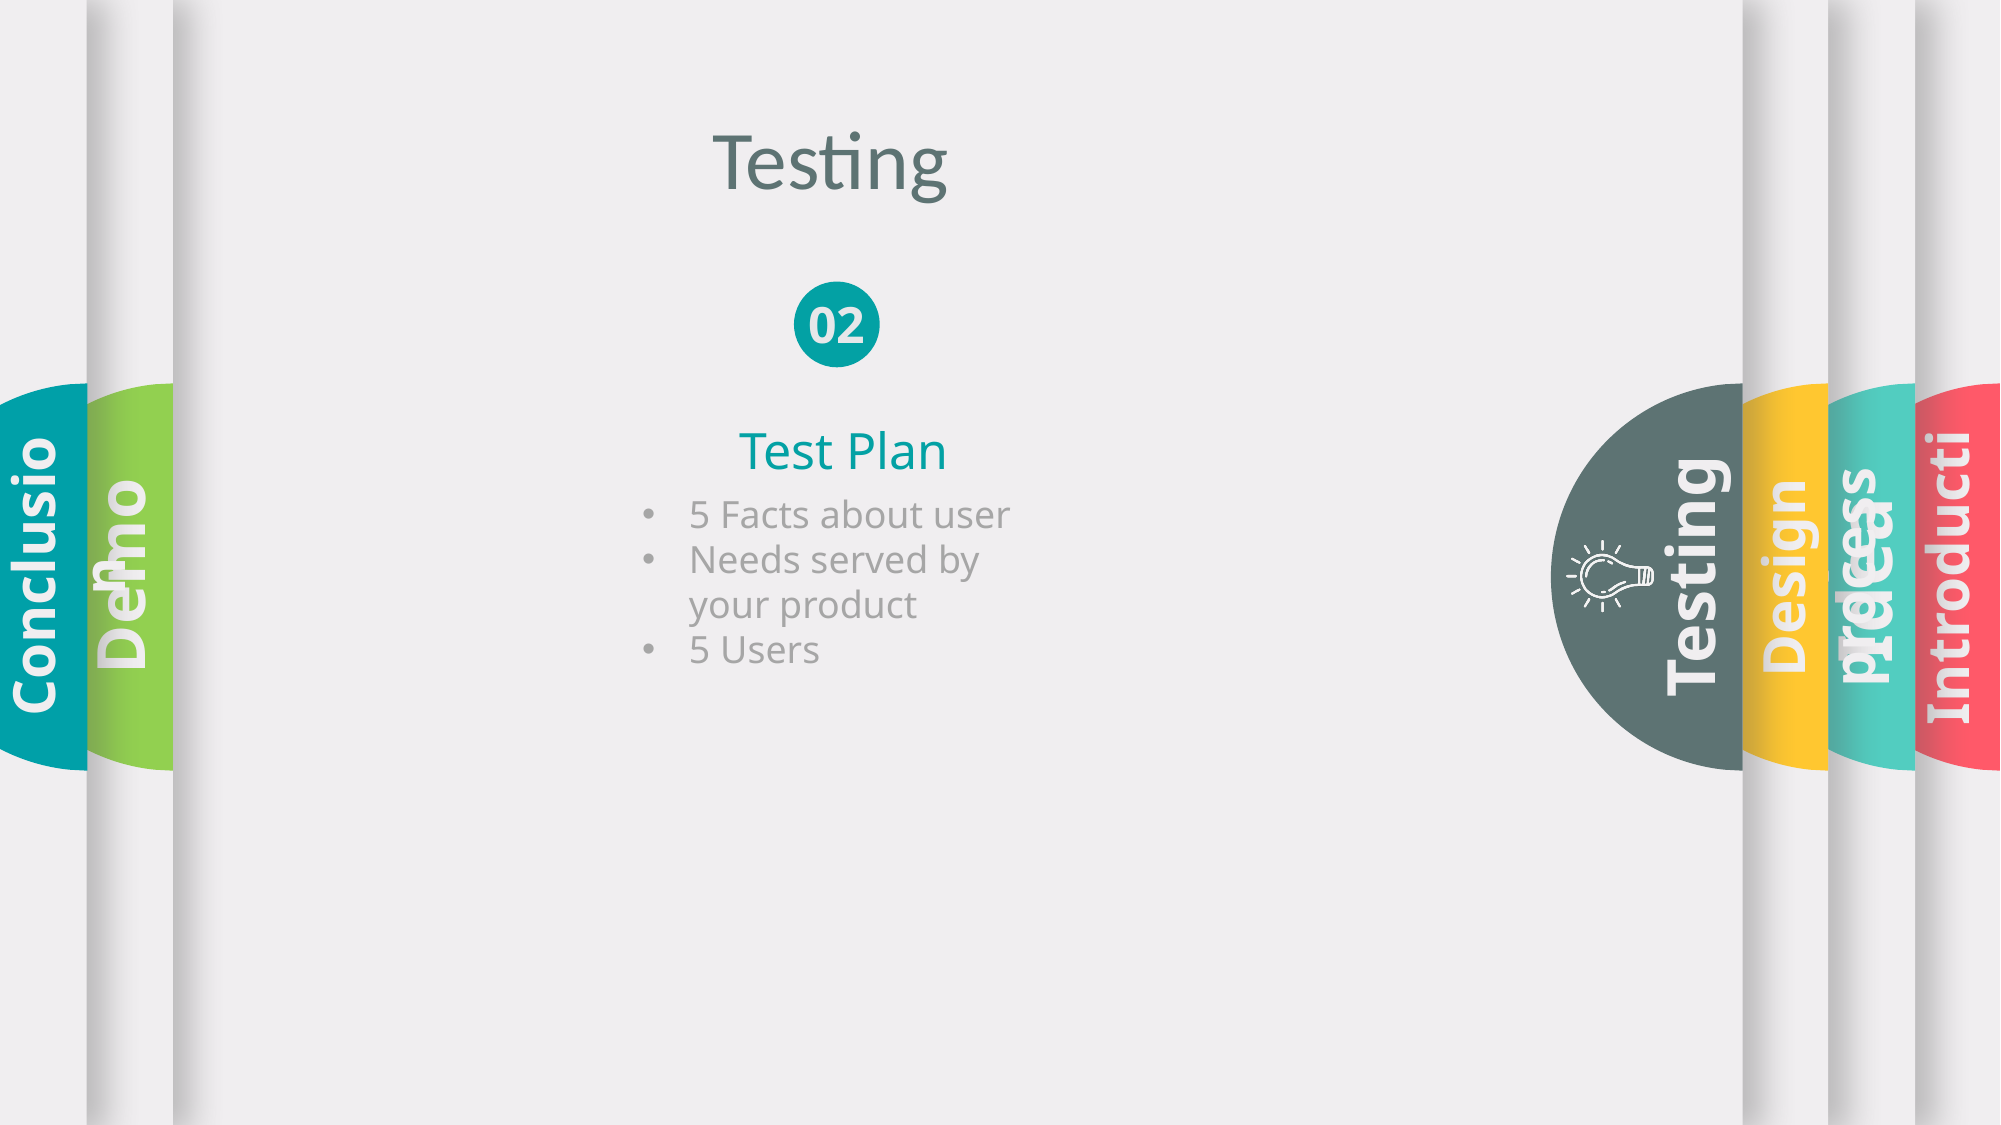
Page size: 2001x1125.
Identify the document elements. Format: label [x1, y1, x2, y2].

text_box [1829, 0, 1917, 1125]
text_box [88, 0, 173, 1125]
text_box [1917, 0, 2000, 1125]
text_box [0, 0, 88, 1125]
text_box [1743, 0, 1829, 1125]
text_box [594, 411, 1095, 681]
text_box [782, 281, 892, 368]
text_box [173, 0, 1743, 1125]
